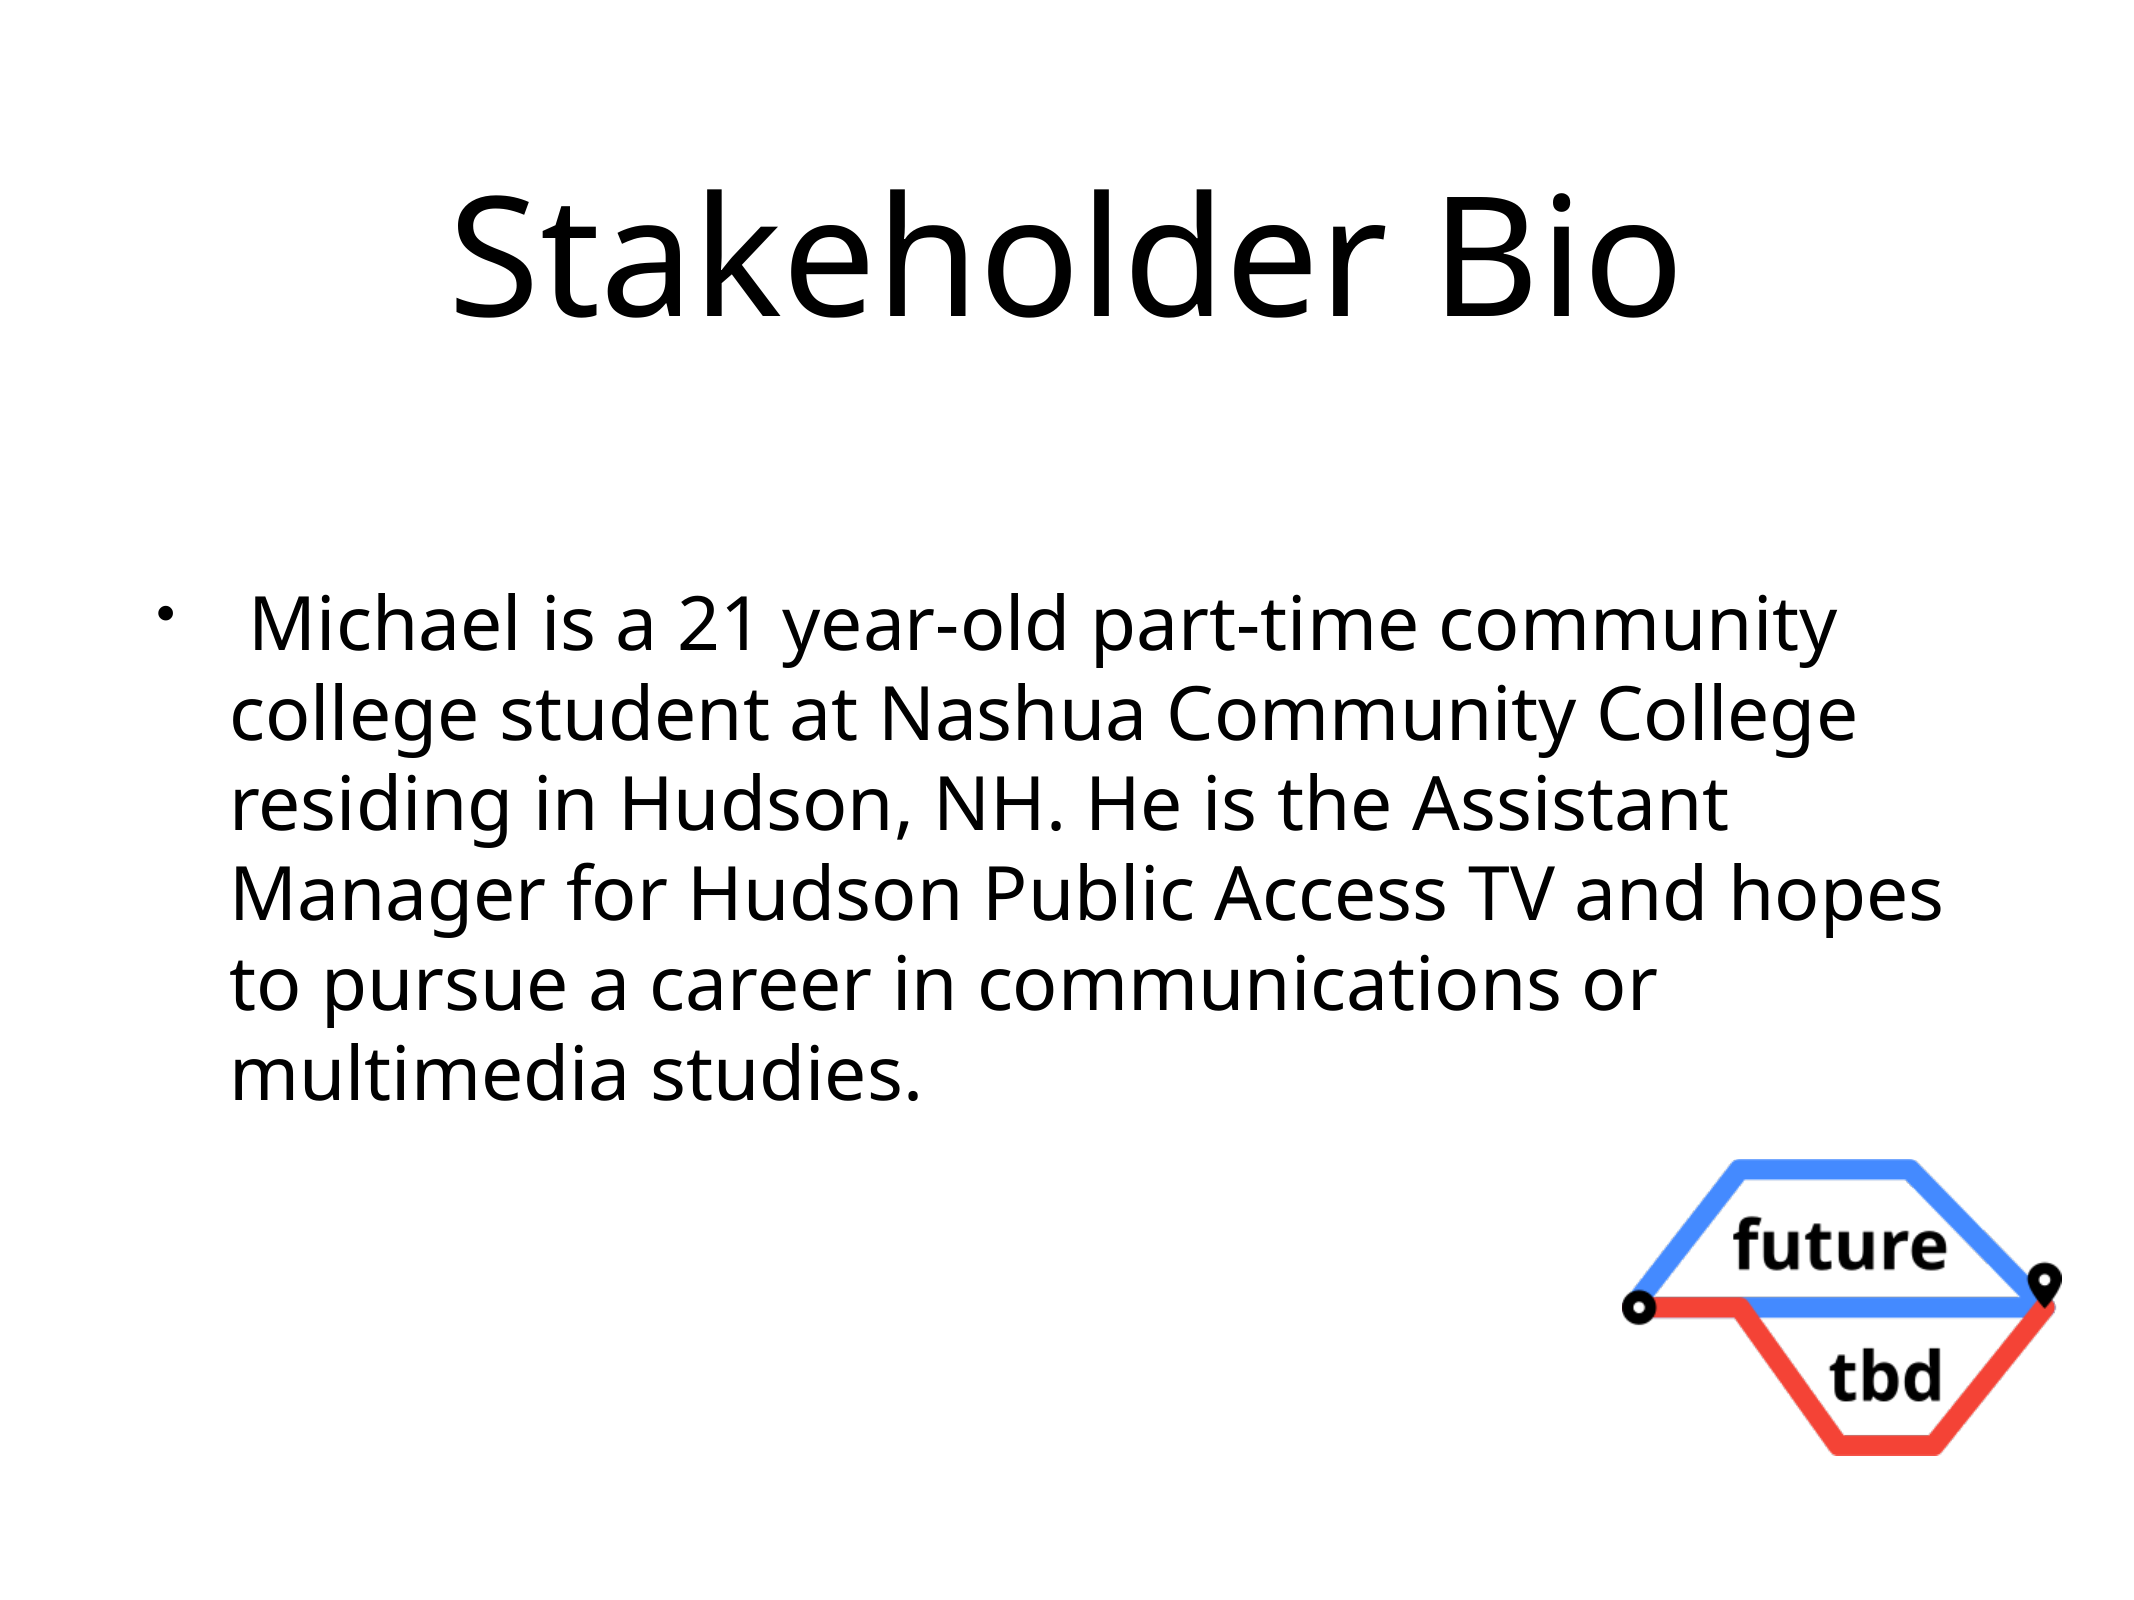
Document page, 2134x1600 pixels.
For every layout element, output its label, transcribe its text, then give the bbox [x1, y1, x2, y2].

list Michael is a 21 year-old part-time community college student at Nashua Community College residing in Hudson, NH. He is the Assistant Manager for Hudson Public Access TV and hopes to pursue a career in communications or multimedia studies. [155, 329, 1978, 1362]
title Stakeholder Bio [155, 72, 1978, 329]
picture [1622, 1159, 2062, 1456]
